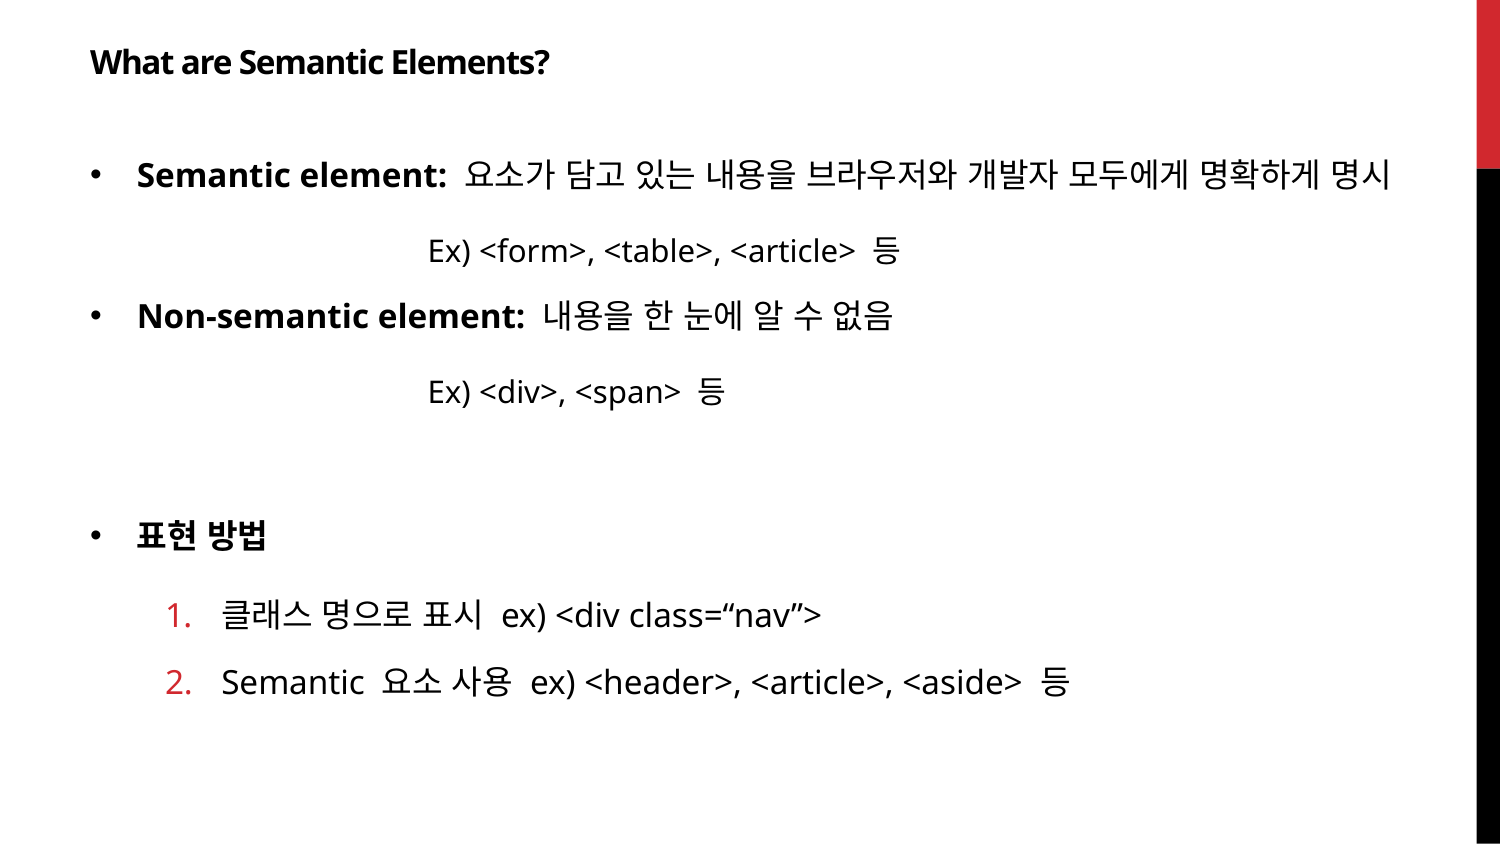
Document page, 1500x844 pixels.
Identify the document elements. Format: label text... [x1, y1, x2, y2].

title What are Semantic Elements? [75, 18, 1436, 103]
list Semantic element: 요소가 담고 있는 내용을 브라우저와 개발자 모두에게 명확하게 명시 Ex) <form>, <table>, <article> 등 Non-semantic element: 내용을 한 눈에 알 수 없음 Ex) <div>, <span> 등 표현 방법 클래스 명으로 표시 ex) <div class=“nav”> Semantic 요소 사용 ex) <header>, <article>, <aside> 등 [75, 126, 1436, 800]
